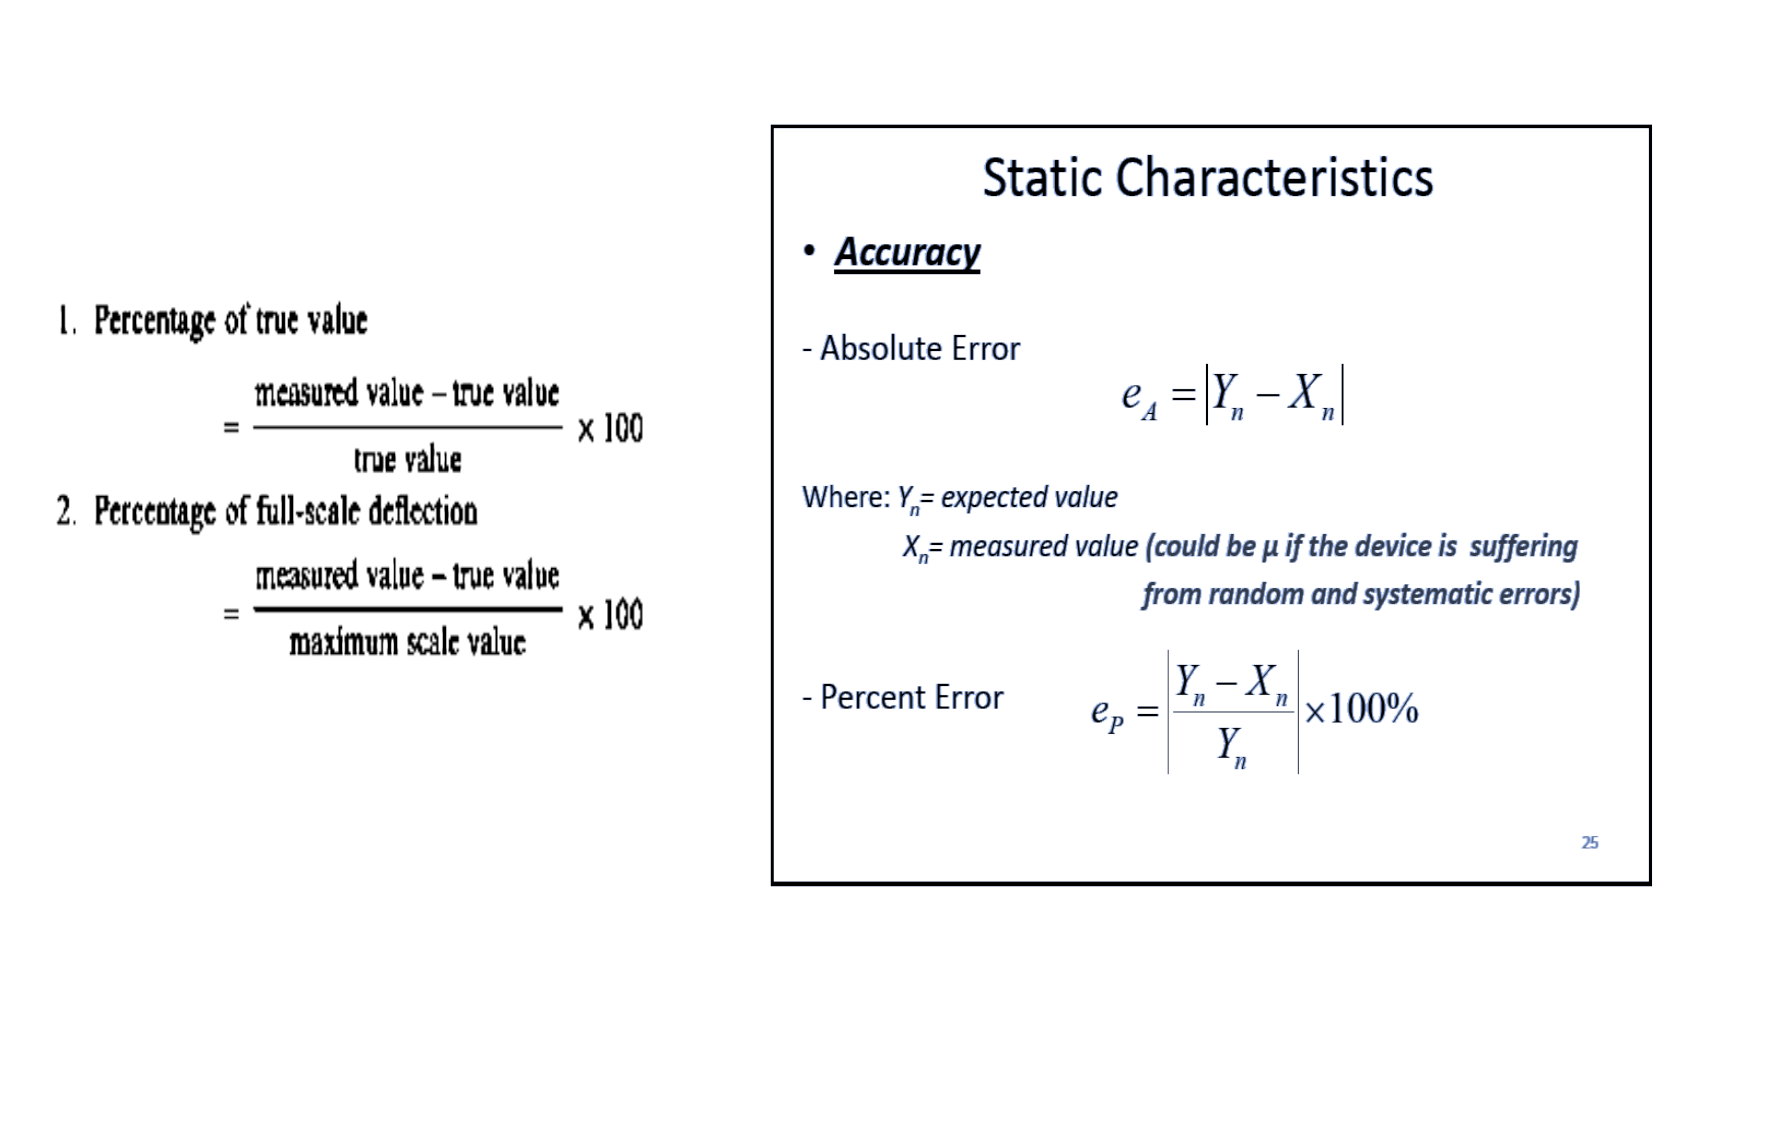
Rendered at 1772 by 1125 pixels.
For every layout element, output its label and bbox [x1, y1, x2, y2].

picture [23, 112, 1674, 913]
